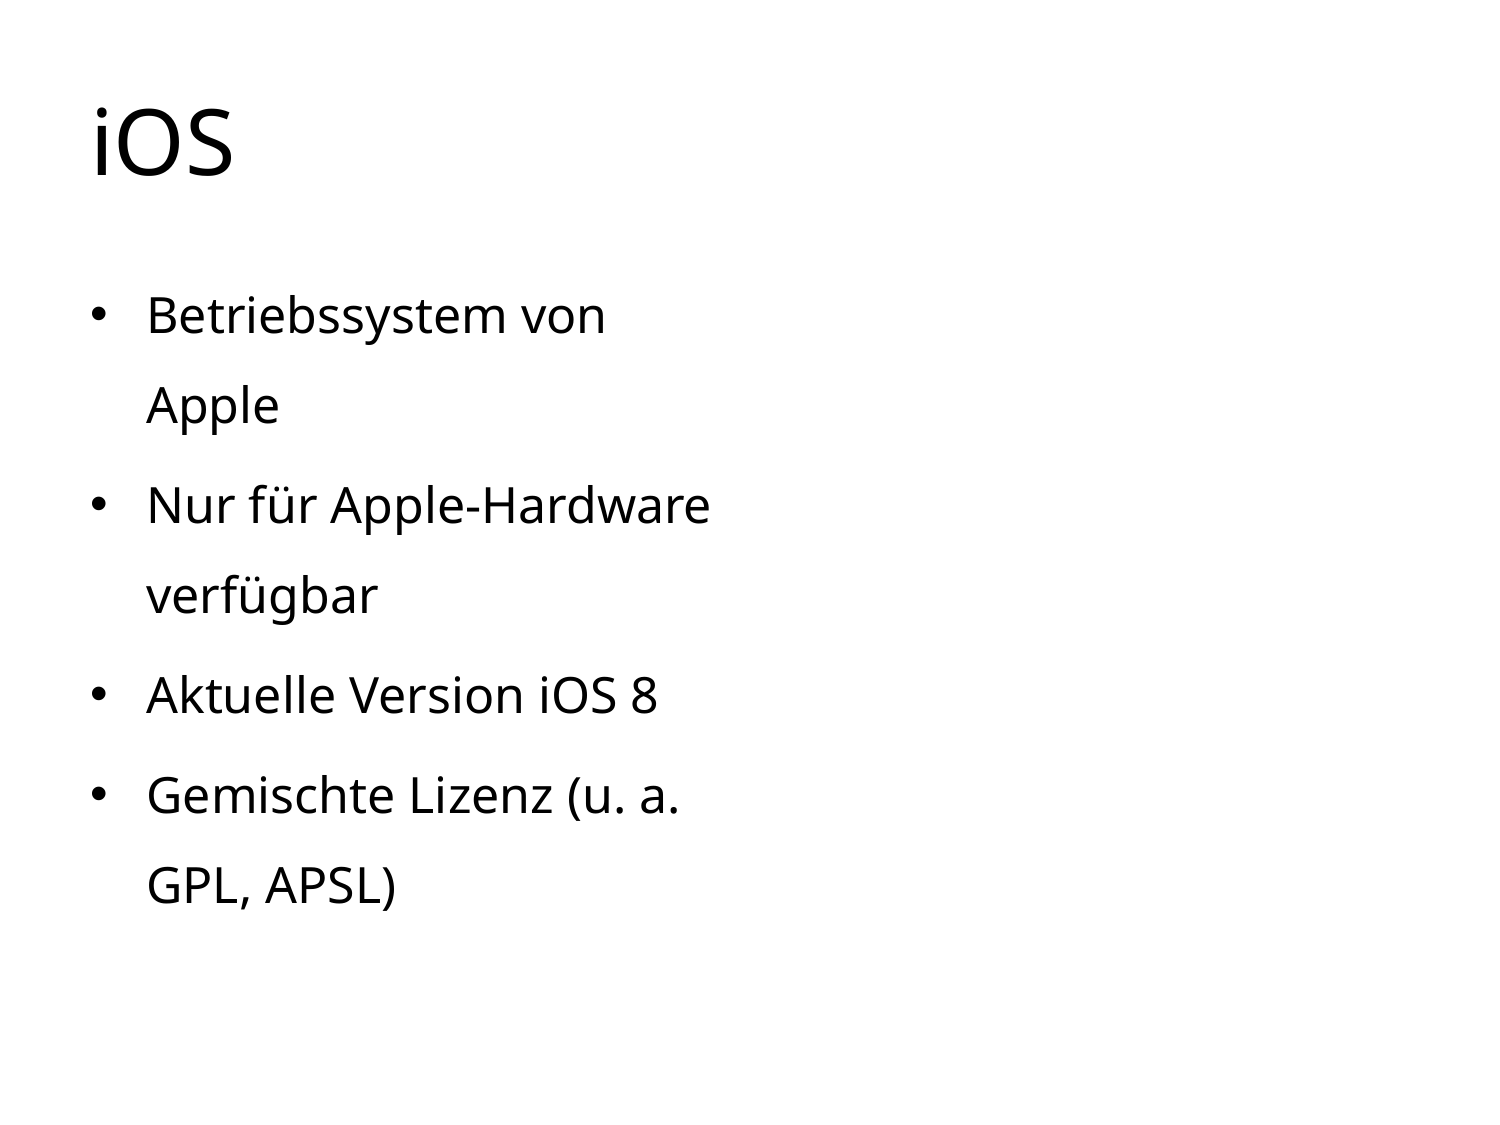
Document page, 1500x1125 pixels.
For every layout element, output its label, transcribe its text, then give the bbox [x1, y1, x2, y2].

title iOS [75, 45, 1425, 233]
list Betriebssystem von Apple Nur für Apple-Hardware verfügbar Aktuelle Version iOS 8 Gemischte Lizenz (u. a. GPL, APSL) [75, 246, 738, 1005]
